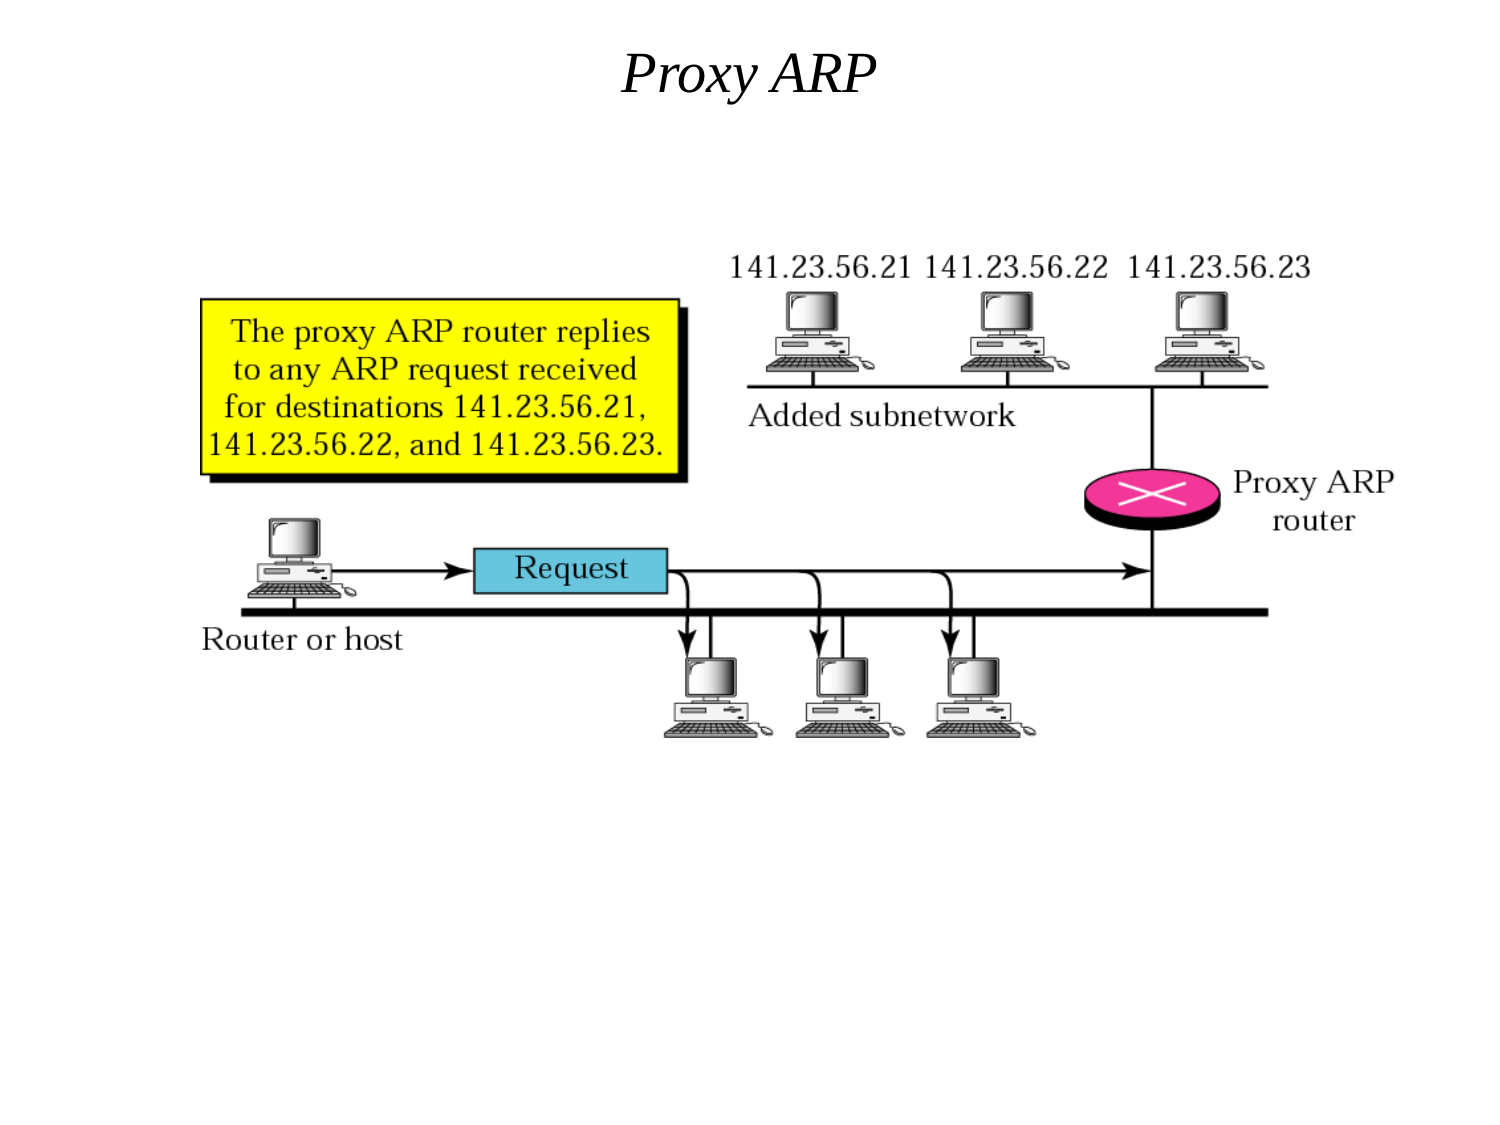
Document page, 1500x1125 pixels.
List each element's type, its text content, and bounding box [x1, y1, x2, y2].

picture [199, 249, 1396, 738]
title Proxy ARP [75, 24, 1425, 113]
